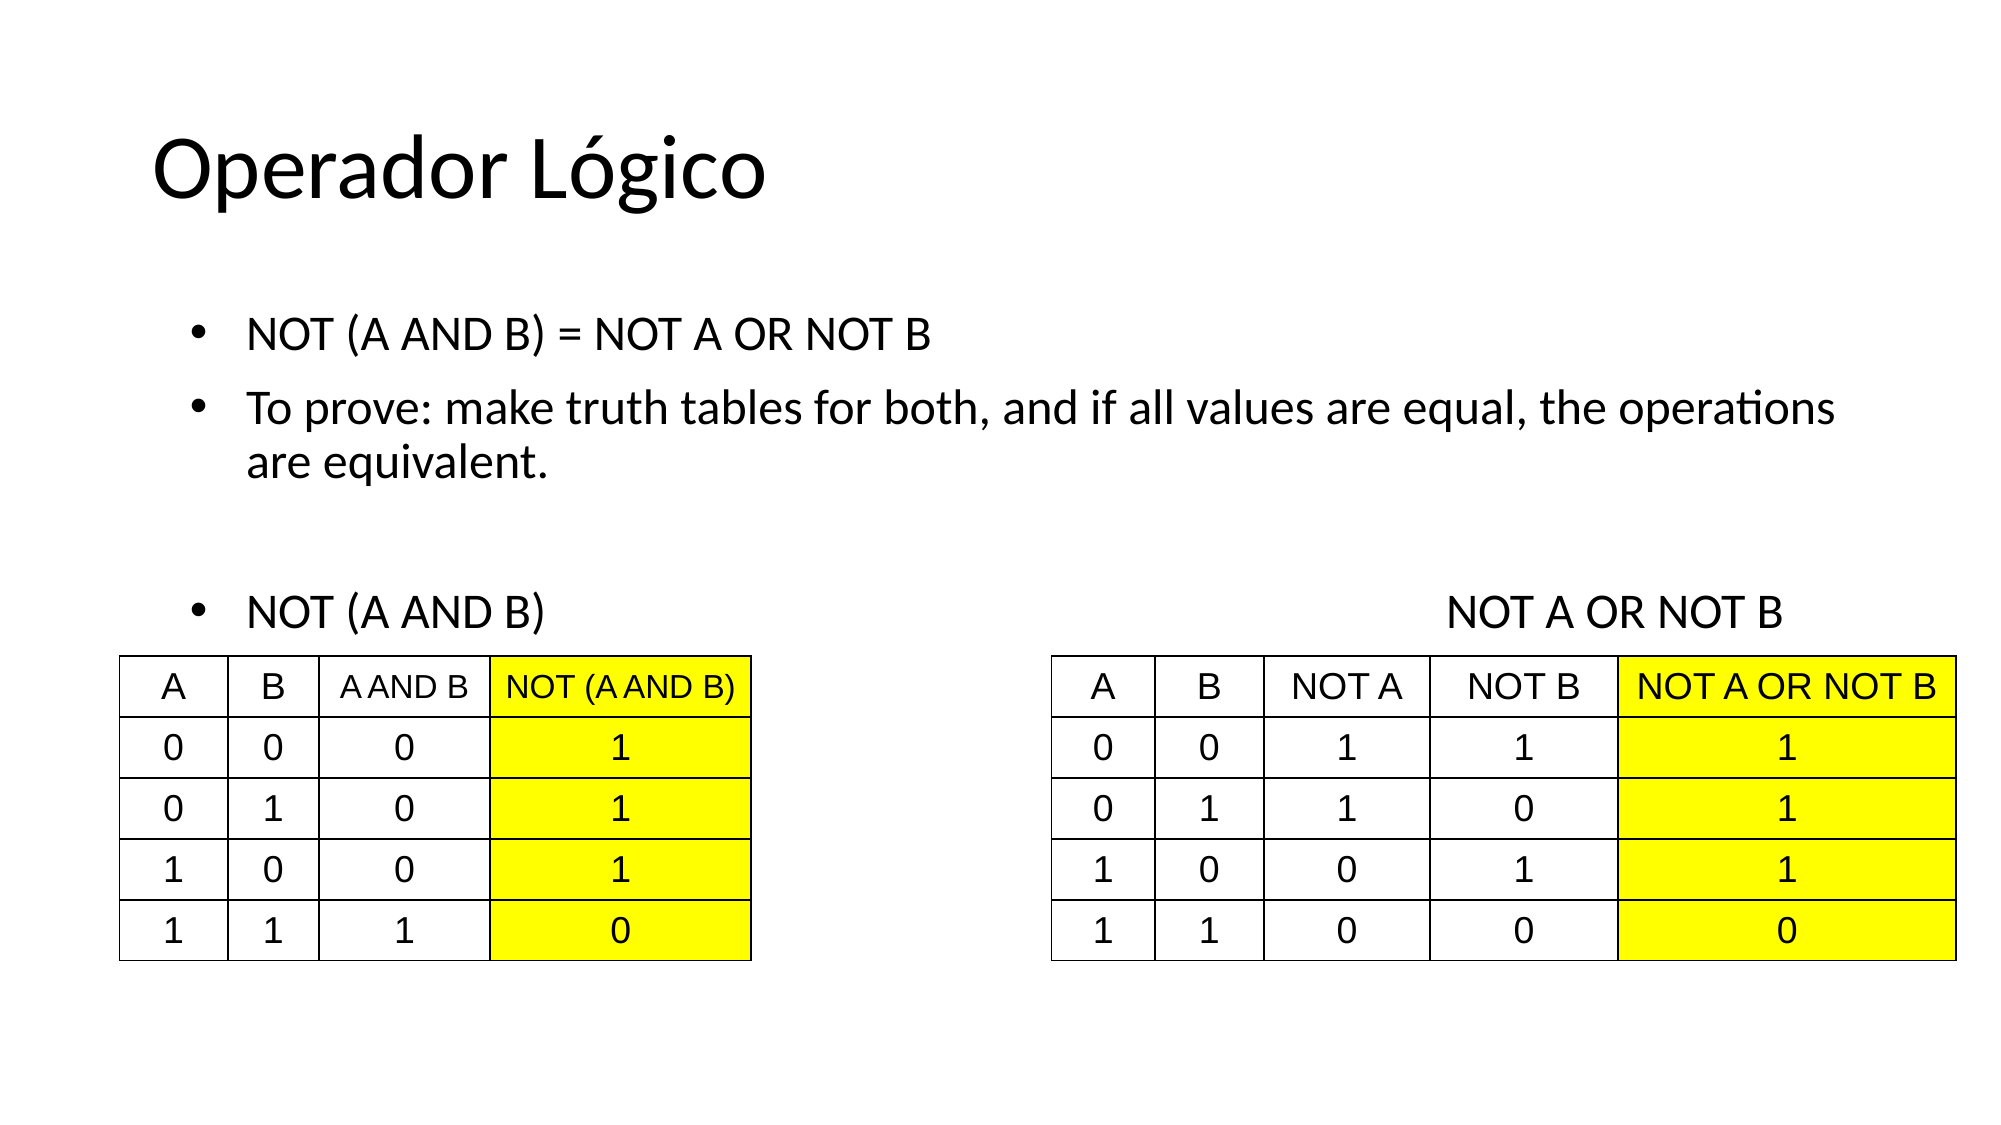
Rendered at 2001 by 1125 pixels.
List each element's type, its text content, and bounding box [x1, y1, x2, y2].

table_header NOT B [1431, 657, 1617, 716]
table_header B [1156, 657, 1263, 716]
table_cell 1 [491, 779, 750, 838]
table_cell 1 [491, 840, 750, 899]
table_header A [120, 657, 227, 716]
table_cell 0 [320, 779, 489, 838]
table_header NOT A OR NOT B [1619, 657, 1955, 716]
table_cell 0 [320, 718, 489, 777]
table_cell 0 [1156, 718, 1263, 777]
table_cell 1 [1156, 901, 1263, 960]
table_cell 0 [1431, 901, 1617, 960]
title Operador Lógico [137, 59, 1863, 278]
table_cell 1 [1431, 718, 1617, 777]
table_cell 0 [1156, 840, 1263, 899]
table_cell 1 [1619, 779, 1955, 838]
table_cell 0 [120, 718, 227, 777]
table_cell 1 [120, 901, 227, 960]
table_cell 0 [229, 718, 318, 777]
table_cell 0 [1052, 718, 1154, 777]
table_cell 1 [320, 901, 489, 960]
table_header A AND B [320, 657, 489, 716]
table_header B [229, 657, 318, 716]
table_cell 0 [1265, 840, 1429, 899]
table_header NOT A [1265, 657, 1429, 716]
table_cell 1 [1619, 840, 1955, 899]
table_cell 0 [320, 840, 489, 899]
table_cell 0 [1431, 779, 1617, 838]
table_cell 1 [1265, 718, 1429, 777]
table_cell 1 [1156, 779, 1263, 838]
table_cell 1 [229, 901, 318, 960]
table_cell 1 [229, 779, 318, 838]
table_cell 0 [491, 901, 750, 960]
table_cell 0 [1265, 901, 1429, 960]
table_header NOT (A AND B) [491, 657, 750, 716]
table_cell 0 [1052, 779, 1154, 838]
table_cell 1 [1052, 901, 1154, 960]
table_cell 1 [1052, 840, 1154, 899]
table_cell 0 [229, 840, 318, 899]
table_cell 1 [120, 840, 227, 899]
table_cell 0 [120, 779, 227, 838]
table_cell 0 [1619, 901, 1955, 960]
table_cell 1 [1431, 840, 1617, 899]
list NOT (A AND B) = NOT A OR NOT B To prove: make truth tables for both, and if all values are equal, the operations are equivalent. NOT (A AND B) NOT A OR NOT B [137, 299, 1863, 1014]
table_cell 1 [1619, 718, 1955, 777]
table_cell 1 [1265, 779, 1429, 838]
table_cell 1 [491, 718, 750, 777]
table_header A [1052, 657, 1154, 716]
